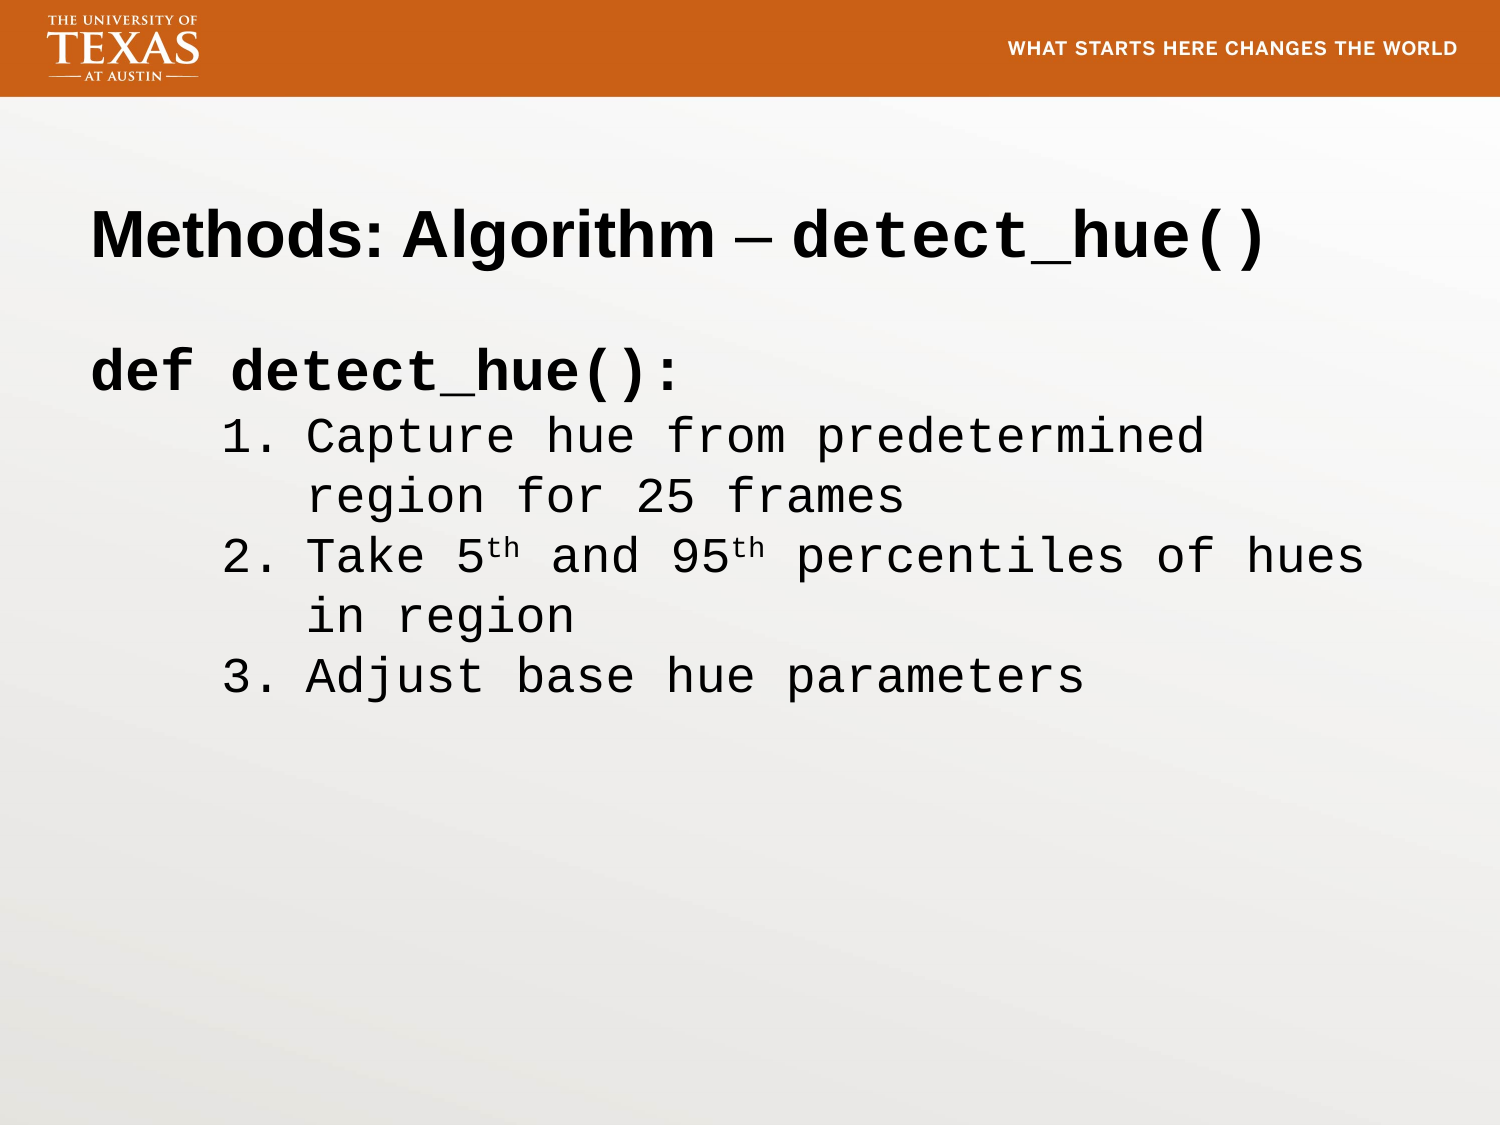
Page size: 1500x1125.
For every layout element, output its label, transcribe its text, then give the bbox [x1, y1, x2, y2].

picture [0, 0, 1500, 1125]
title Methods: Algorithm – detect_hue() [75, 137, 1425, 324]
list def detect_hue(): Capture hue from predetermined region for 25 frames Take 5th and 95th percentiles of hues in region Adjust base hue parameters [75, 324, 1425, 1043]
